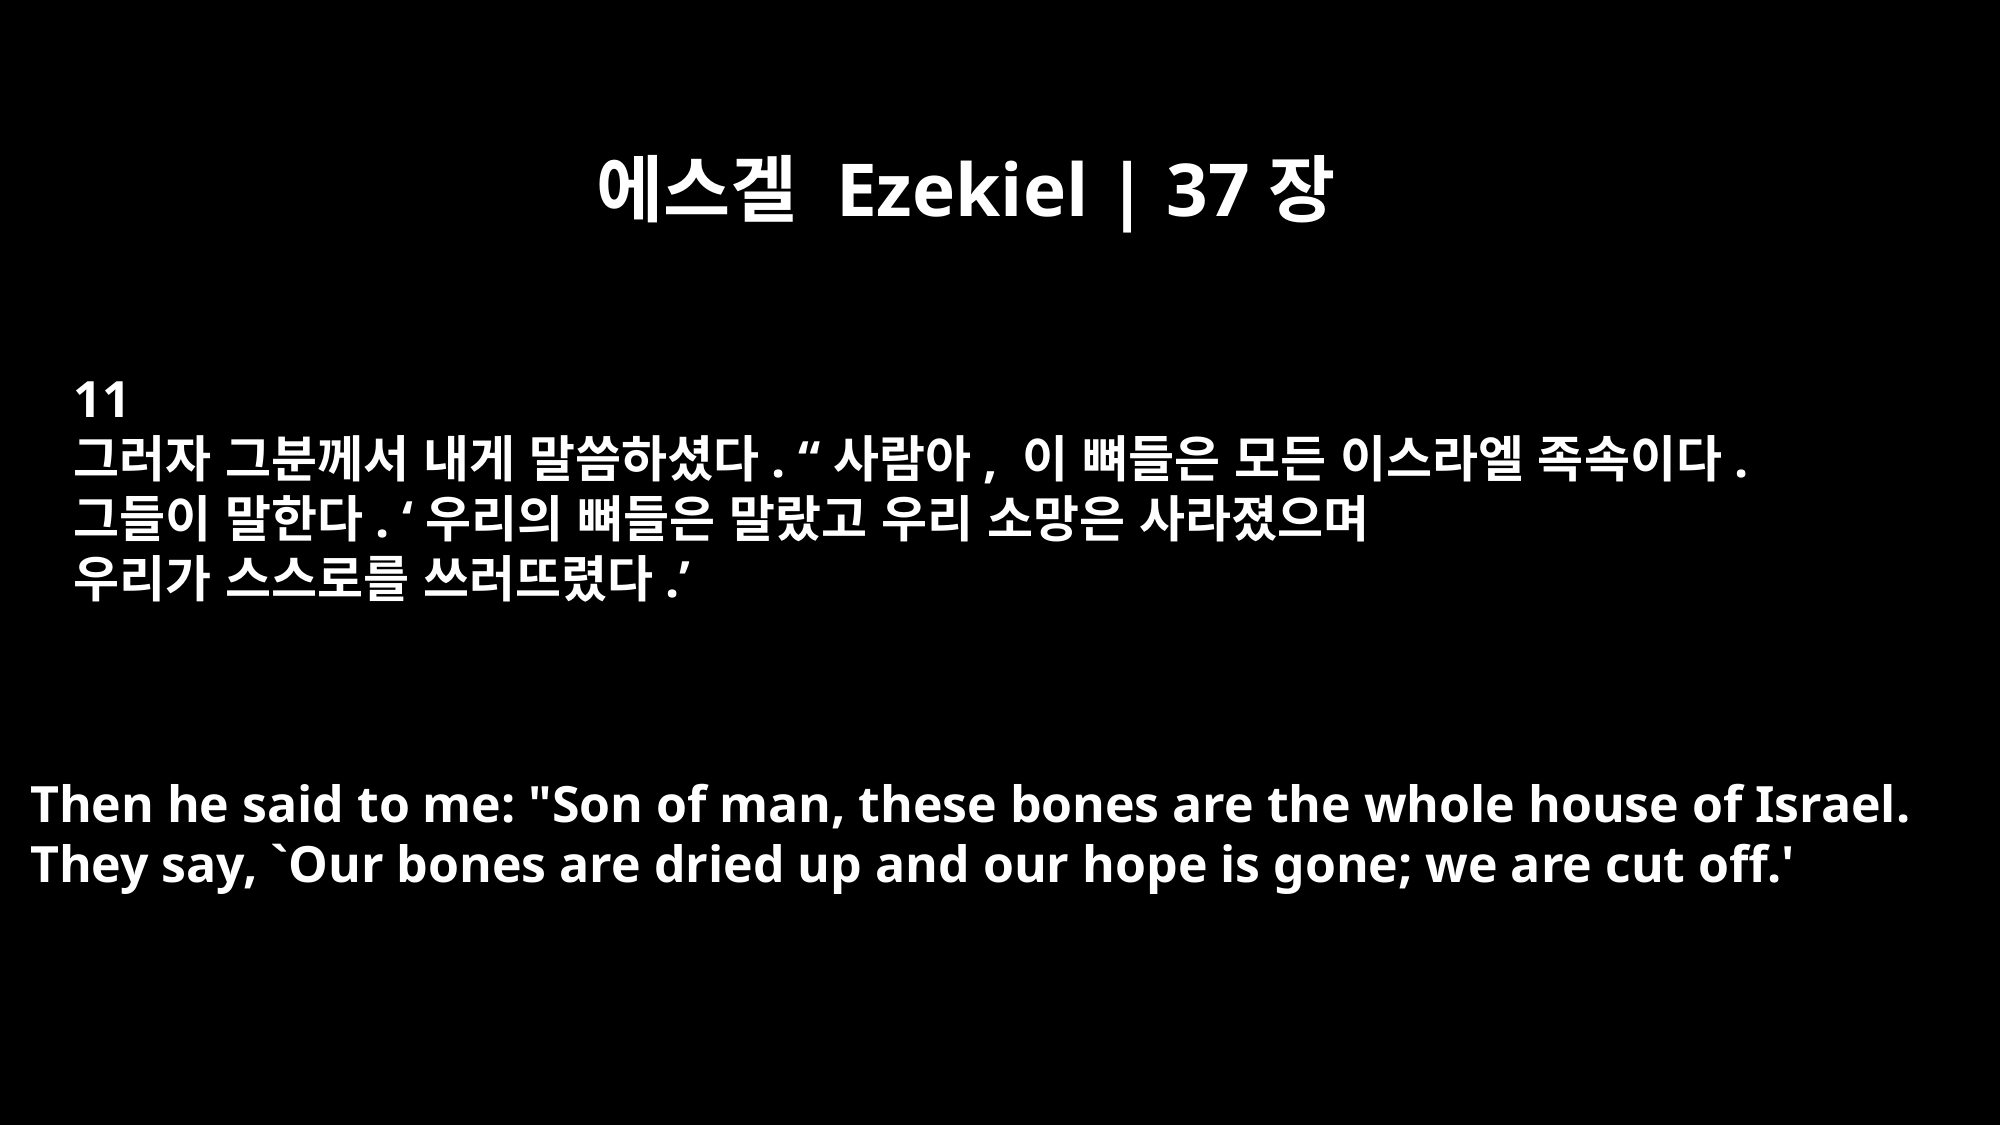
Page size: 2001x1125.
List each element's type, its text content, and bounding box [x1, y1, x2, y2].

text_box Then he said to me: "Son of man, these bones are the whole house of Israel. They say, `Our bones are dried up and our hope is gone; we are cut off.' [15, 764, 1940, 900]
text_box 에스겔 Ezekiel | 37장 [581, 136, 1351, 239]
text_box 11 그러자 그분께서 내게 말씀하셨다. “사람아, 이 뼈들은 모든 이스라엘 족속이다. 그들이 말한다. ‘우리의 뼈들은 말랐고 우리 소망은 사라졌으며 우리가 스스로를 쓰러뜨렸다.’ [58, 359, 1777, 615]
